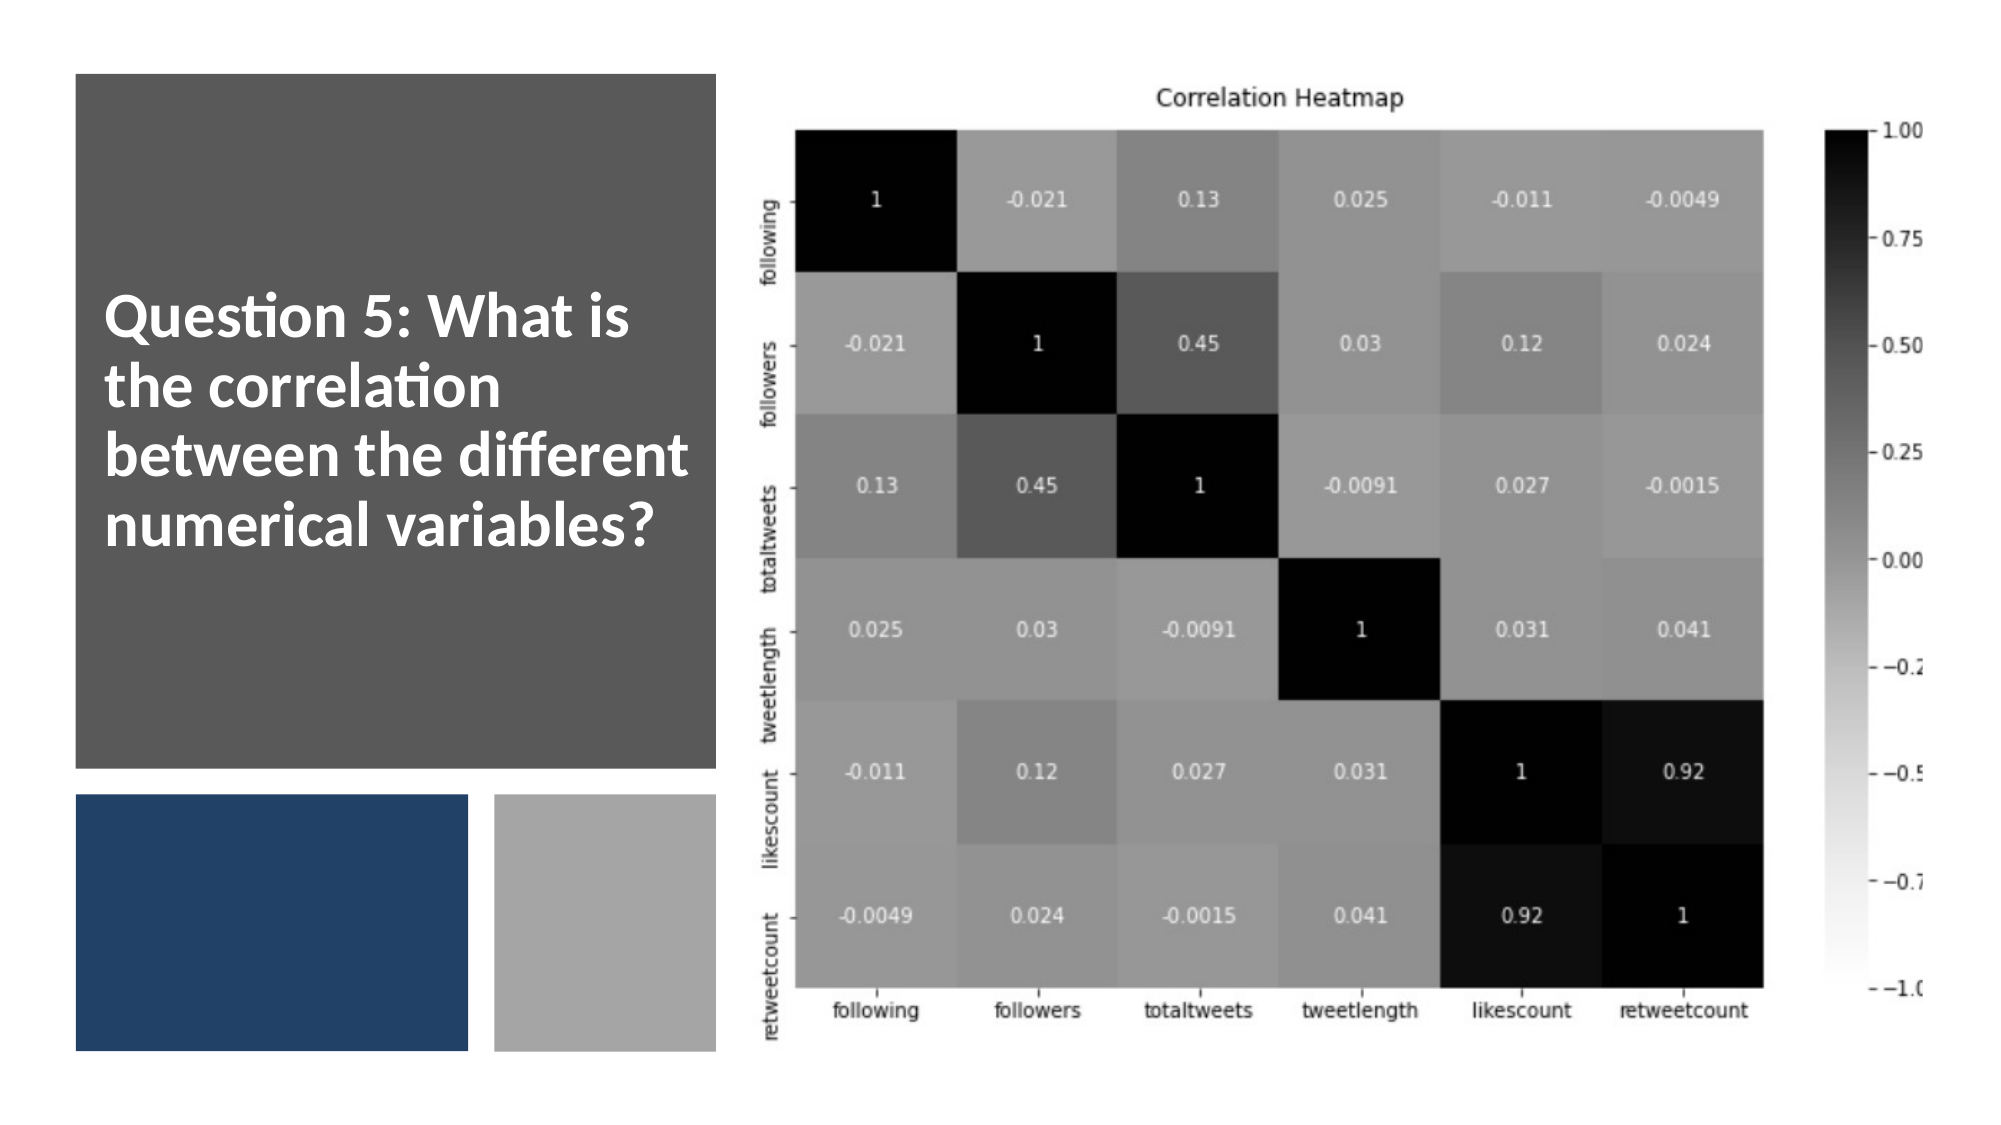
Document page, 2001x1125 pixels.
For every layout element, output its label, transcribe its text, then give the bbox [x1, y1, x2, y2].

text_box [75, 793, 469, 1052]
picture [740, 73, 1923, 1052]
text_box [75, 73, 717, 770]
text_box [493, 793, 717, 1053]
title Question 5: What is the correlation between the different numerical variables? [89, 152, 716, 690]
